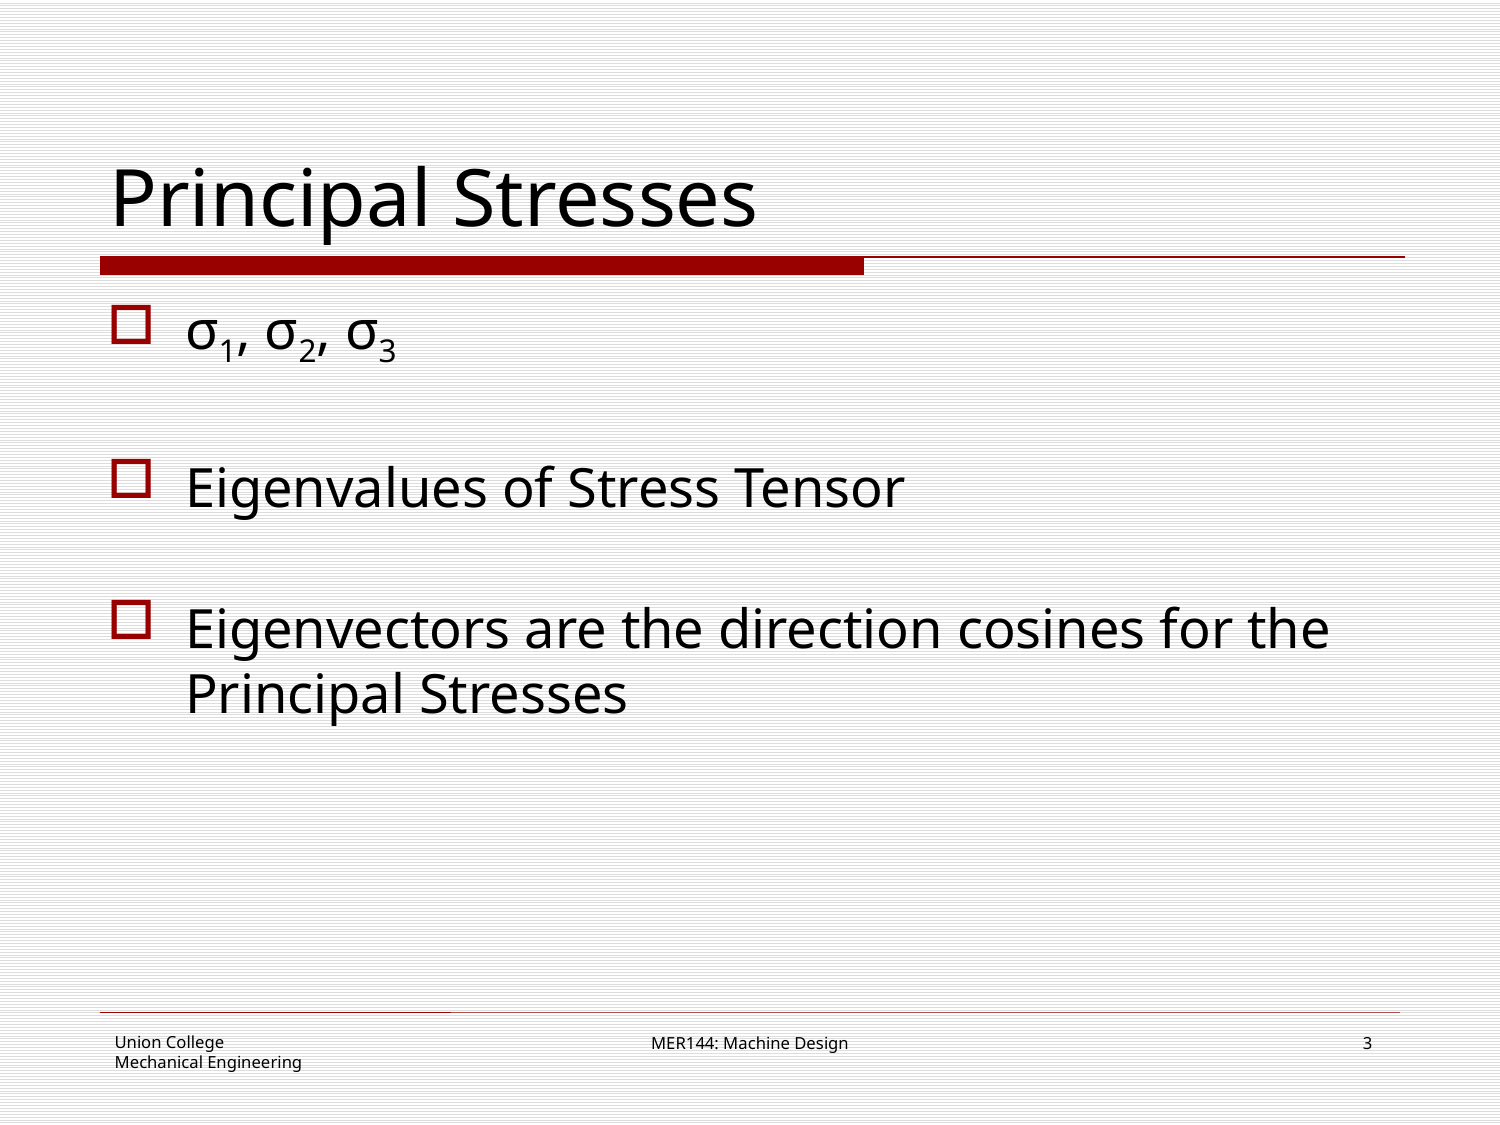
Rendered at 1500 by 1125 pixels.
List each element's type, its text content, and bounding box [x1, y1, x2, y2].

list σ1, σ2, σ3 Eigenvalues of Stress Tensor Eigenvectors are the direction cosines for the Principal Stresses [92, 287, 1401, 988]
footer MER144: Machine Design [512, 1024, 988, 1101]
slide_number 3 [1074, 1024, 1388, 1101]
title Principal Stresses [93, 49, 1407, 250]
